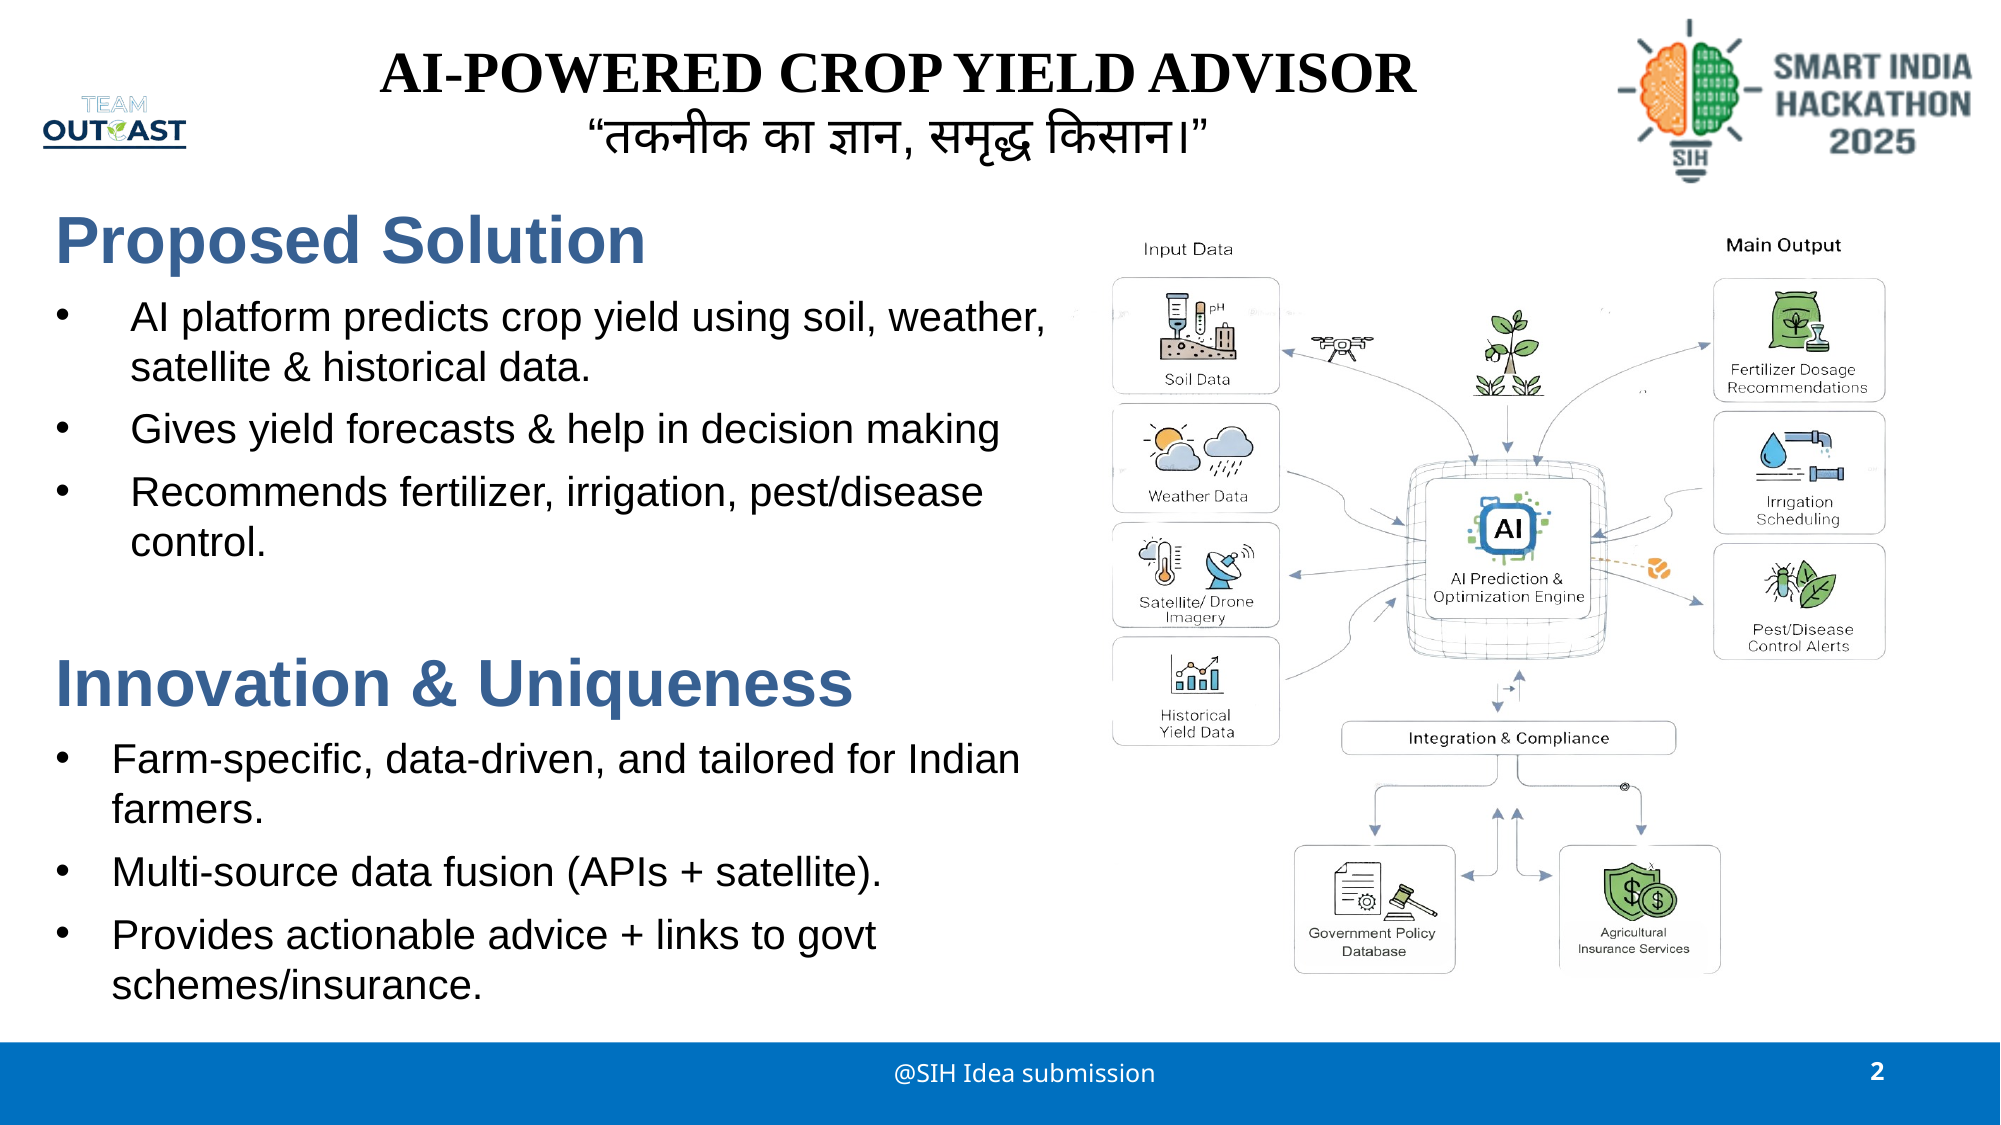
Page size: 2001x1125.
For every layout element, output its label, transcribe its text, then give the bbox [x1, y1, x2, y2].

text_box [0, 1042, 2000, 1125]
picture [0, 0, 233, 233]
text_box Proposed Solution AI platform predicts crop yield using soil, weather, satellite & historical data. Gives yield forecasts & help in decision making Recommends fertilizer, irrigation, pest/disease control. Innovation & Uniqueness Farm-specific, data-driven, and tailored for Indian farmers. Multi-source data fusion (APIs + satellite). Provides actionable advice + links to govt schemes/insurance. [40, 189, 1106, 1015]
picture [1614, 9, 1977, 194]
footer @SIH Idea submission [762, 1042, 1289, 1103]
picture [1057, 195, 1960, 1002]
slide_number 2 [1433, 1042, 1900, 1103]
title AI-POWERED CROP YIELD ADVISOR “तकनीक का ज्ञान, समृद्ध किसान।” [296, 6, 1499, 192]
